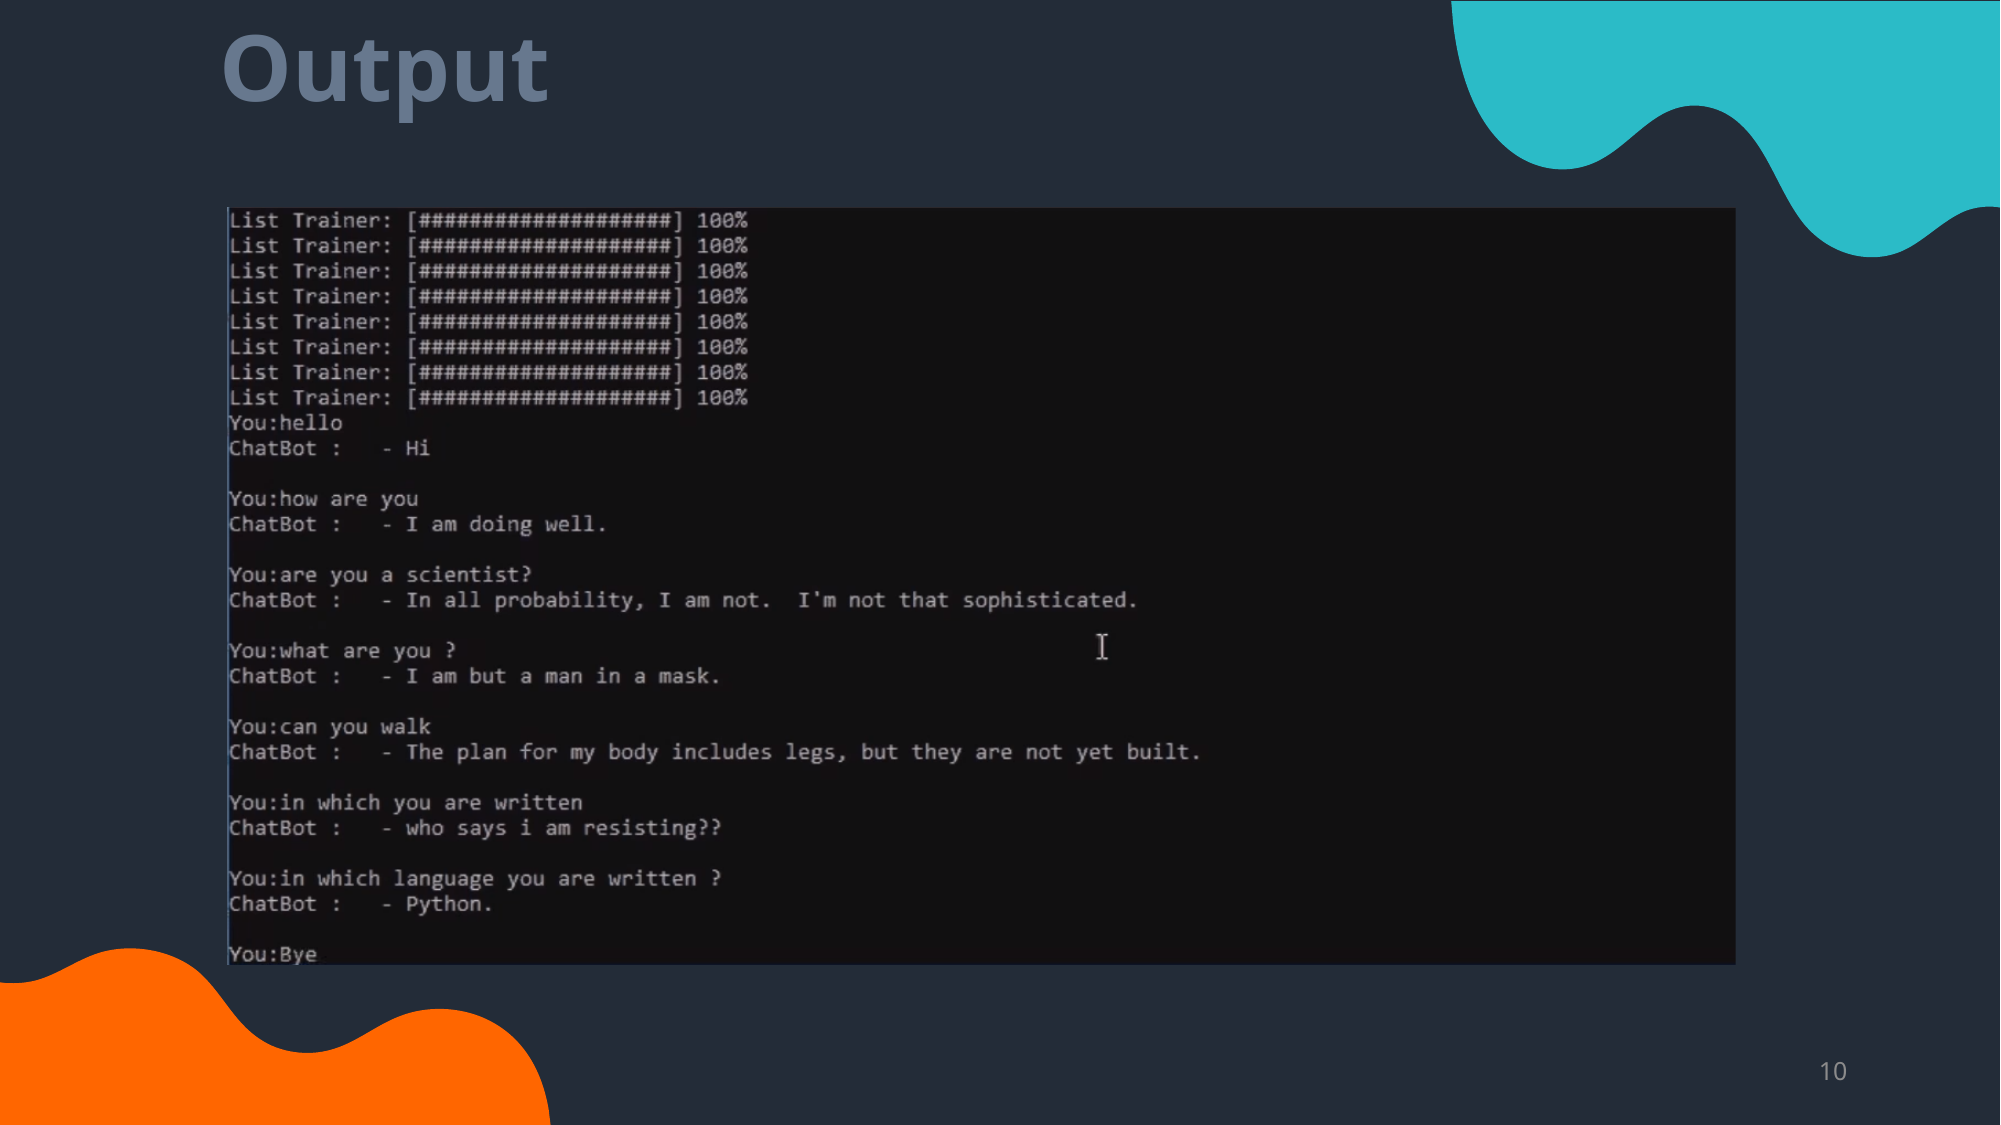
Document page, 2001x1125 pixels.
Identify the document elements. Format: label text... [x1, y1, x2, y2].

slide_number 10 [1412, 1042, 1863, 1103]
title Output [0, 13, 770, 130]
text_box [0, 947, 552, 1125]
picture [227, 206, 1736, 965]
text_box [1450, 0, 2000, 259]
